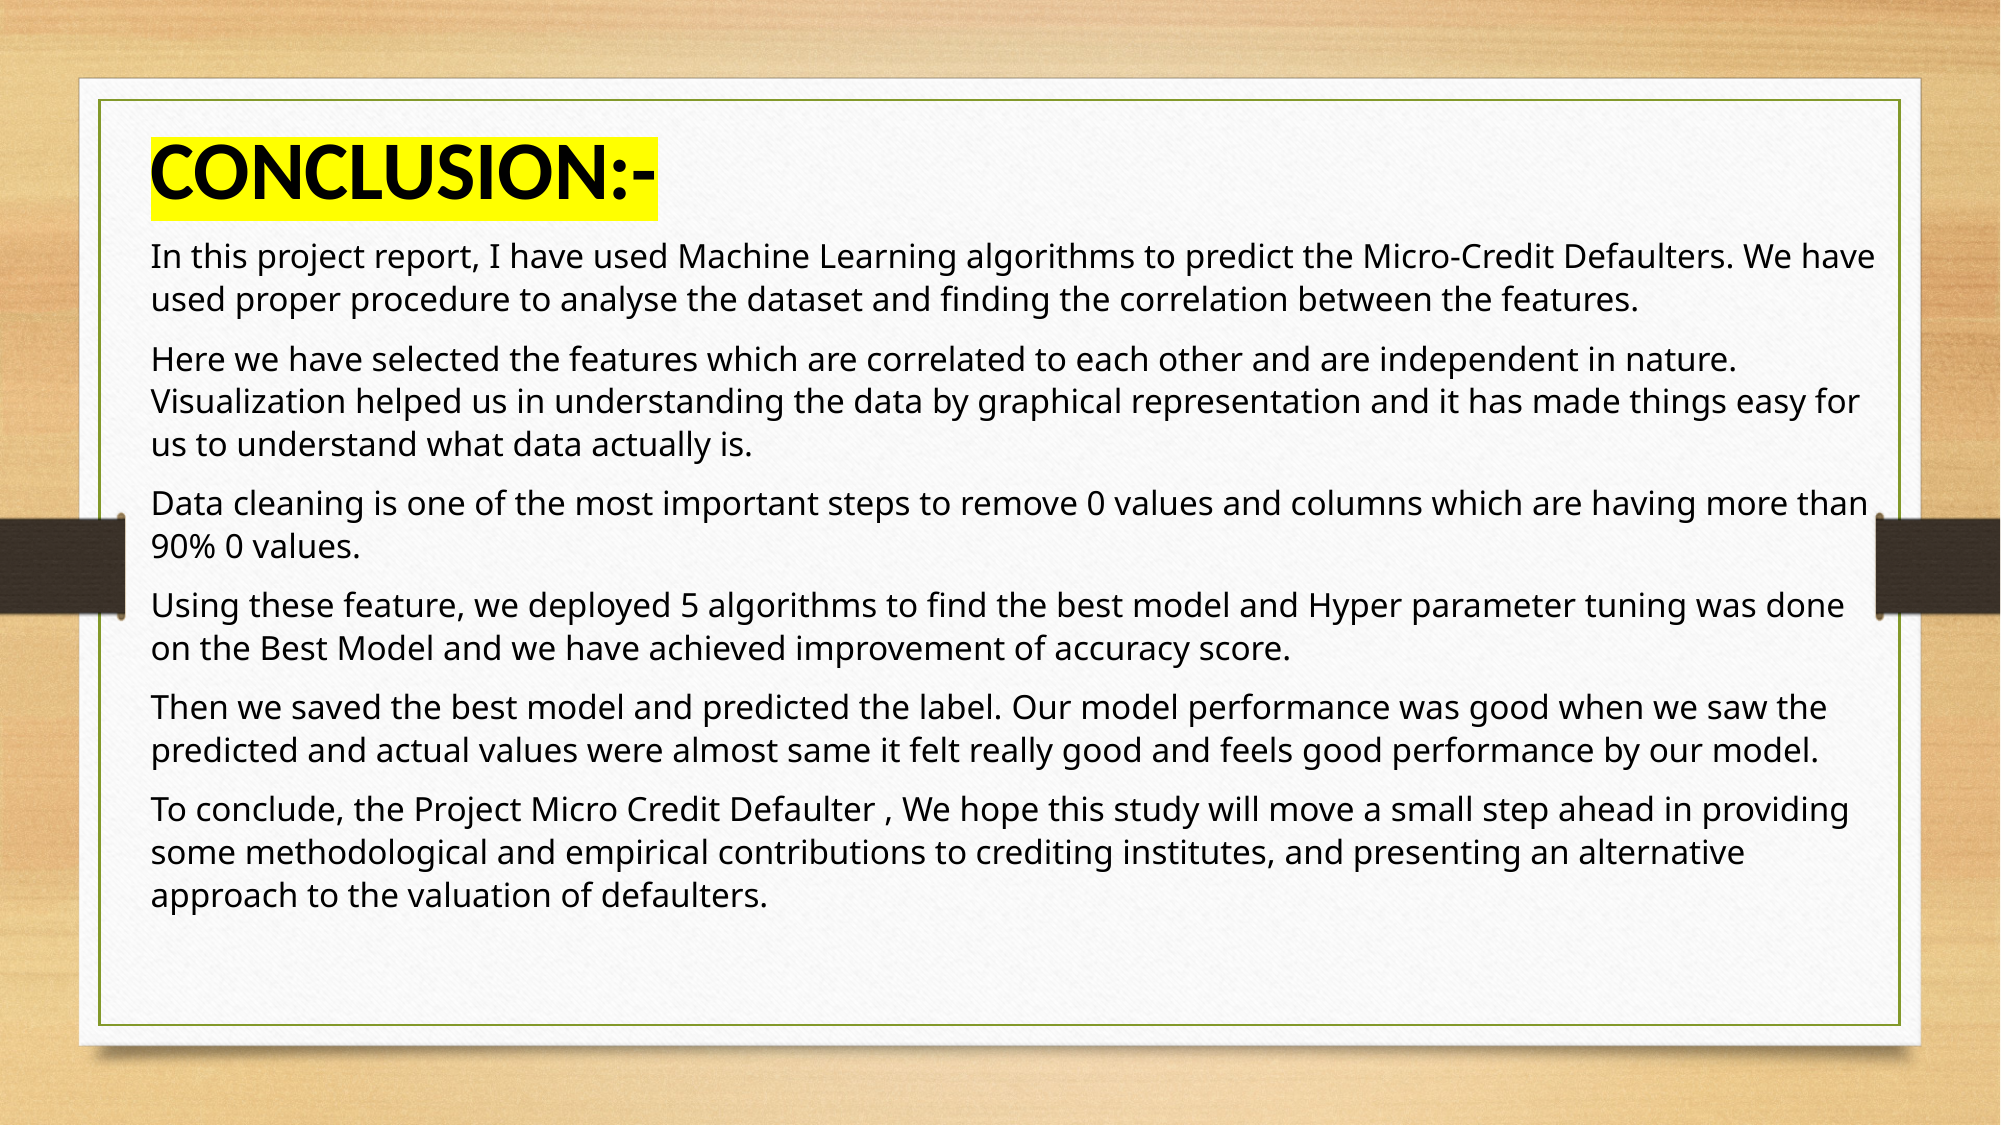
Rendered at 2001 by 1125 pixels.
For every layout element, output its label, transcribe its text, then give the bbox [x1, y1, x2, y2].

text_box CONCLUSION:- In this project report, I have used Machine Learning algorithms to predict the Micro-Credit Defaulters. We have used proper procedure to analyse the dataset and finding the correlation between the features. Here we have selected the features which are correlated to each other and are independent in nature. Visualization helped us in understanding the data by graphical representation and it has made things easy for us to understand what data actually is. Data cleaning is one of the most important steps to remove 0 values and columns which are having more than 90% 0 values. Using these feature, we deployed 5 algorithms to find the best model and Hyper parameter tuning was done on the Best Model and we have achieved improvement of accuracy score. Then we saved the best model and predicted the label. Our model performance was good when we saw the predicted and actual values were almost same it felt really good and feels good performance by our model. To conclude, the Project Micro Credit Defaulter , We hope this study will move a small step ahead in providing some methodological and empirical contributions to crediting institutes, and presenting an alternative approach to the valuation of defaulters. [135, 101, 1897, 922]
picture [0, 0, 2001, 1125]
